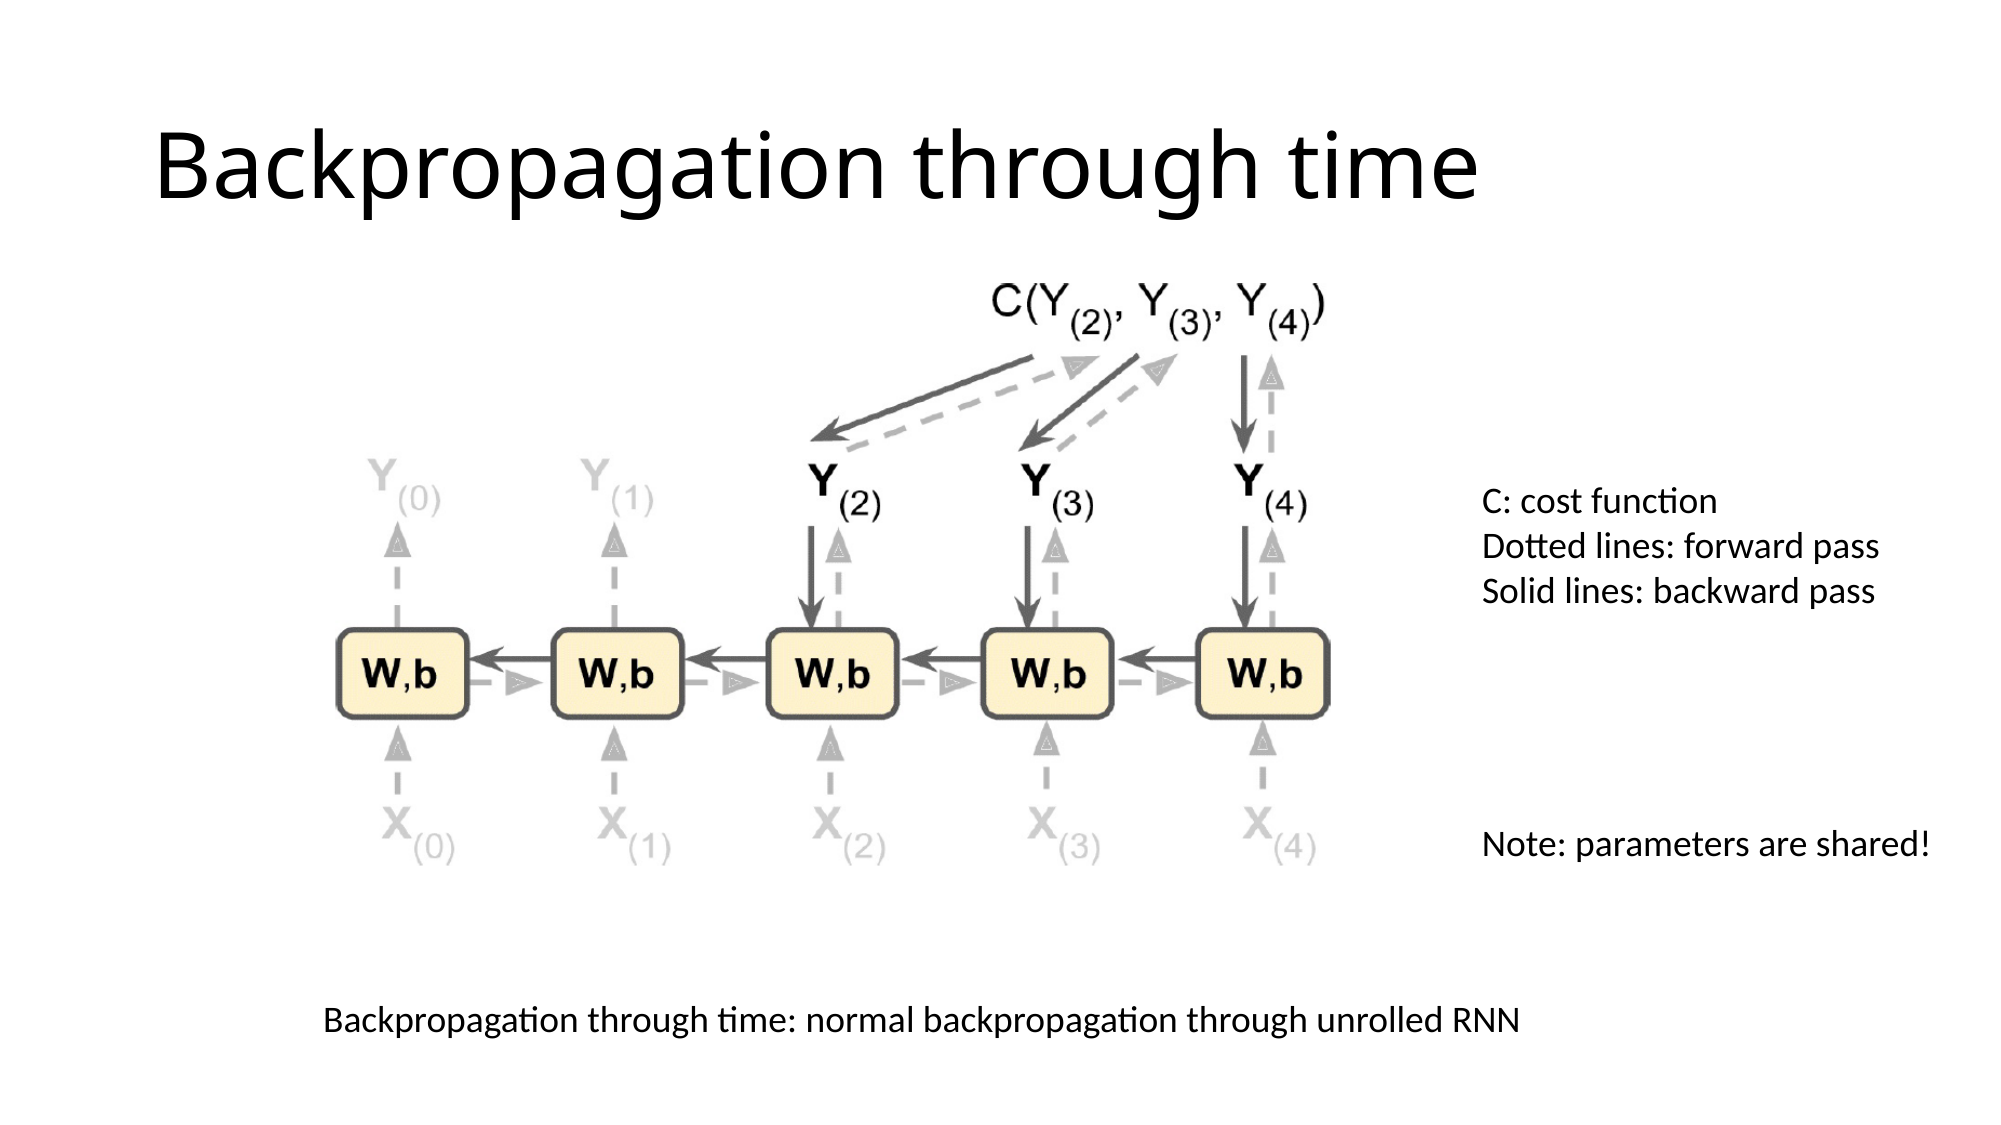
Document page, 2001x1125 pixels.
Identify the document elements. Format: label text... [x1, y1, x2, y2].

text_box Note: parameters are shared! [1467, 811, 1948, 872]
title Backpropagation through time [137, 59, 1863, 278]
text_box Backpropagation through time: normal backpropagation through unrolled RNN [308, 987, 1538, 1048]
picture [329, 255, 1333, 875]
text_box C: cost function Dotted lines: forward pass Solid lines: backward pass [1467, 468, 1896, 619]
